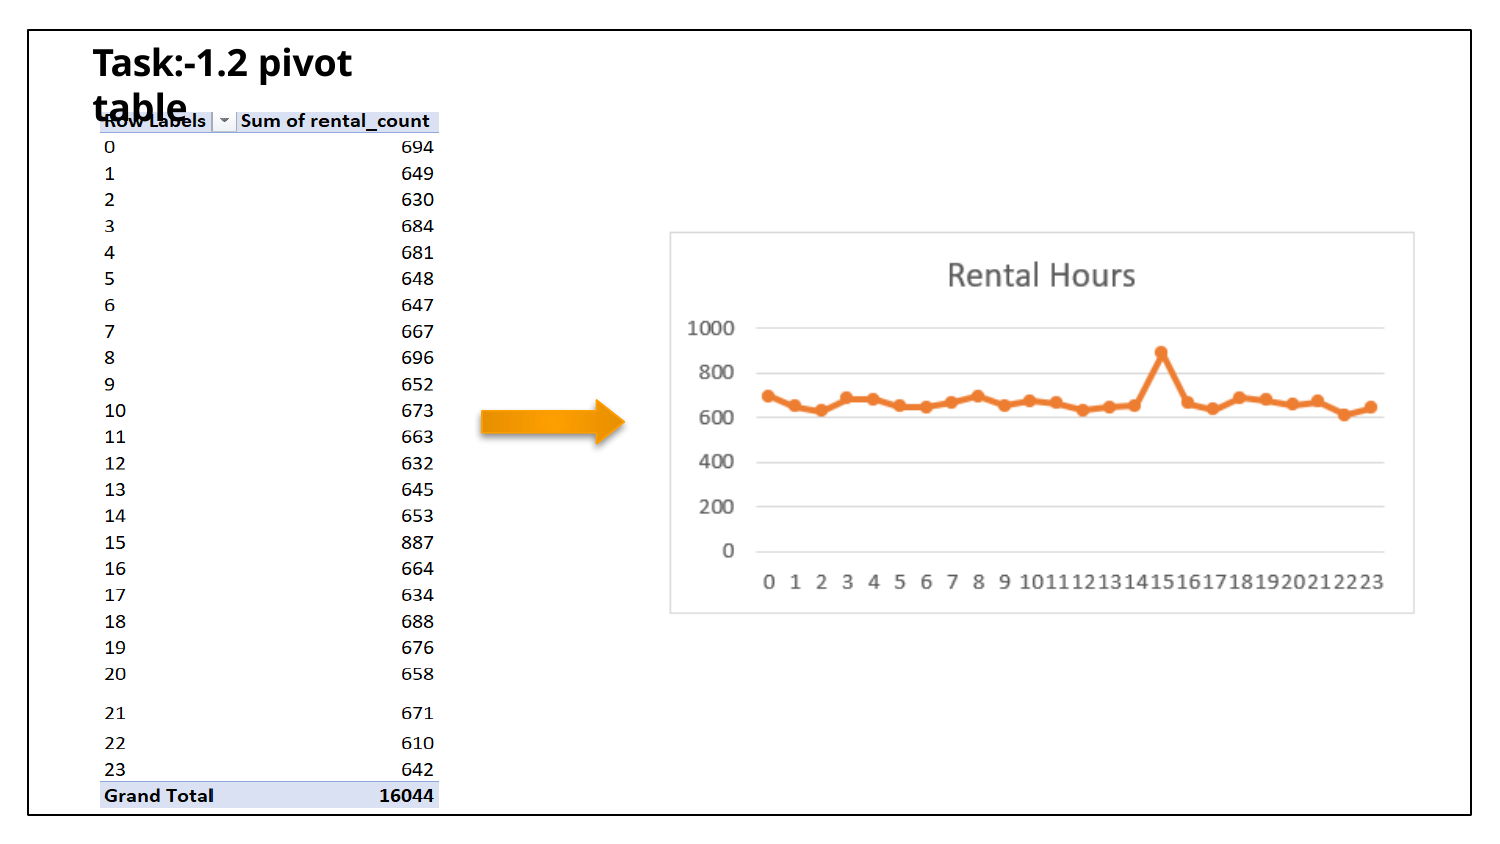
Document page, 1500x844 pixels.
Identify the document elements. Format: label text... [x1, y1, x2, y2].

text_box Task:-1.2 pivot table [90, 36, 456, 129]
picture [100, 112, 439, 809]
picture [662, 221, 1426, 623]
text_box [481, 399, 626, 445]
